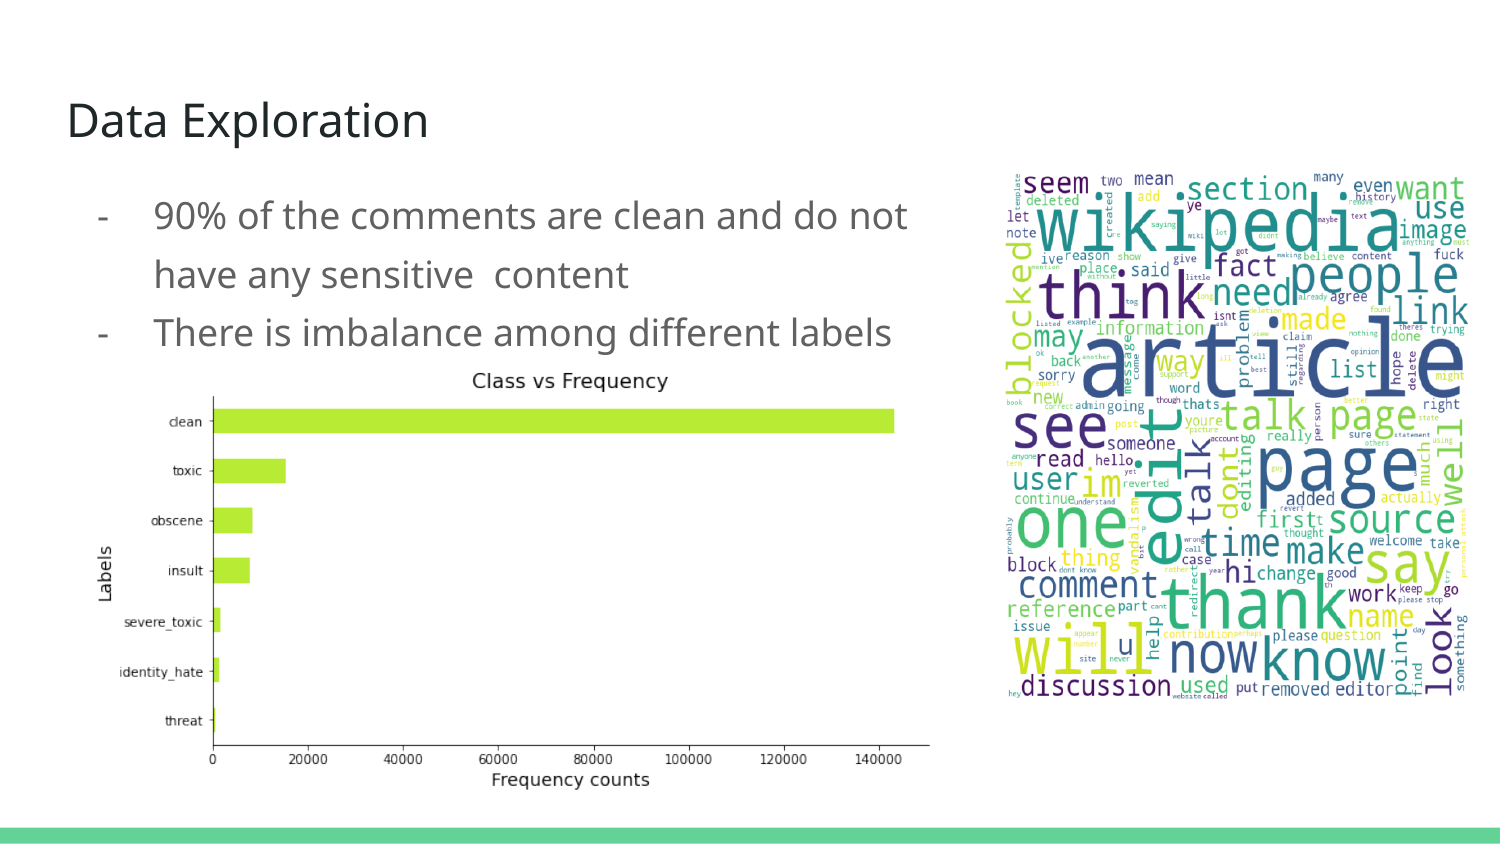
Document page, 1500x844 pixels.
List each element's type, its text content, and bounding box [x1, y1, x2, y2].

picture [999, 166, 1477, 708]
list 90% of the comments are clean and do not have any sensitive content There is imbalance among different labels [63, 166, 986, 728]
picture [87, 364, 938, 799]
title Data Exploration [51, 72, 1449, 167]
